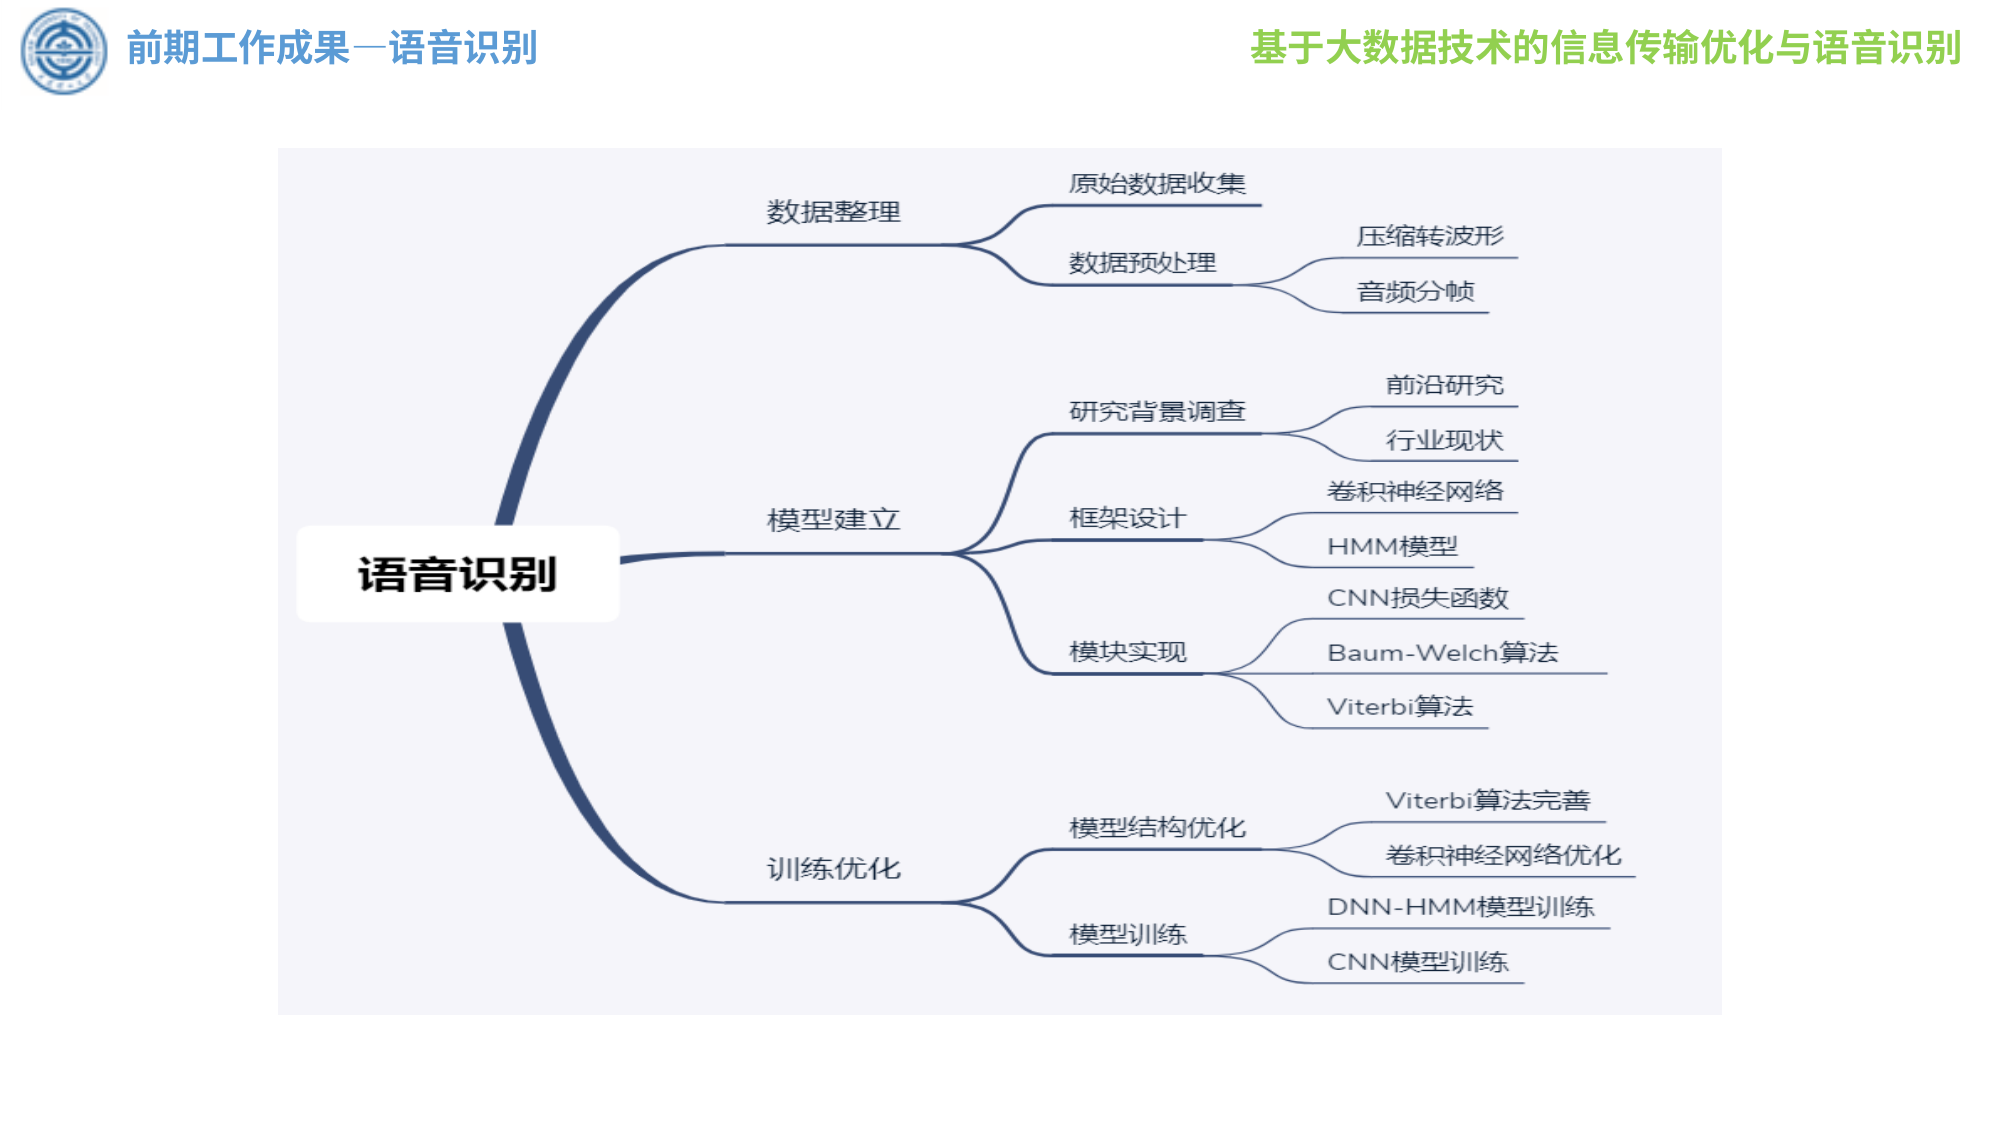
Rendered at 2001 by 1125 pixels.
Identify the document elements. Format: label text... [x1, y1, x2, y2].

text_box 前期工作成果—语音识别 [120, 17, 554, 77]
text_box 基于大数据技术的信息传输优化与语音识别 [1235, 17, 1978, 77]
picture [278, 148, 1722, 1015]
picture [0, 0, 120, 110]
